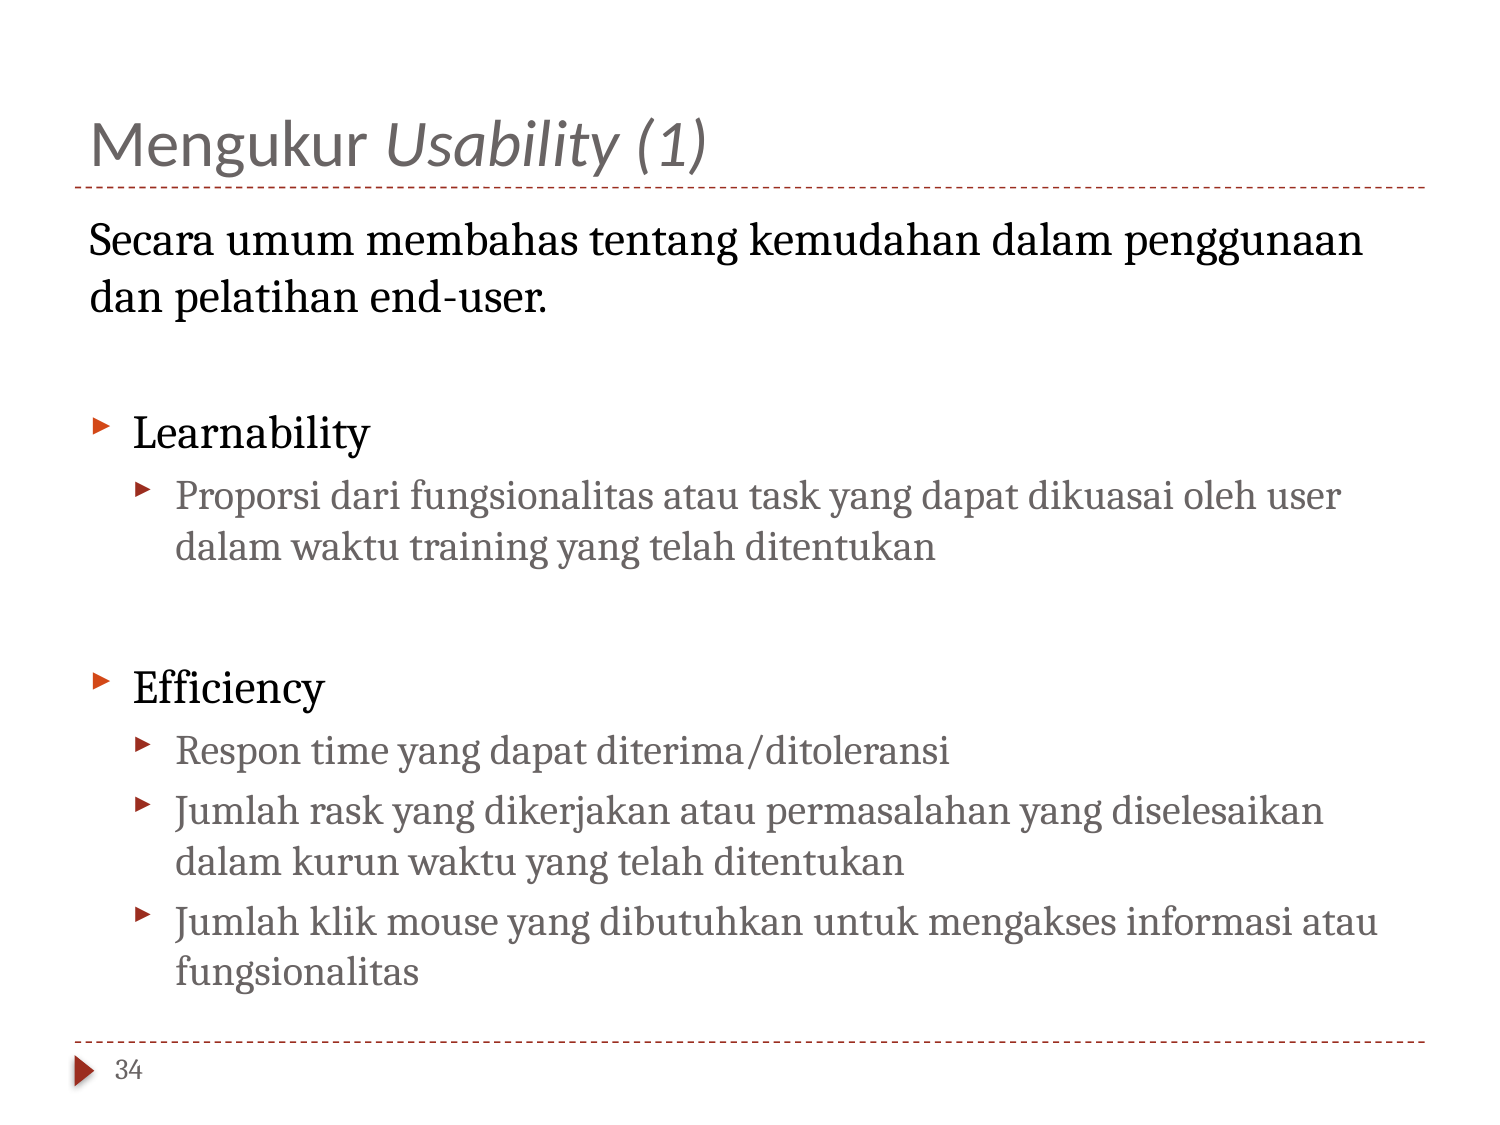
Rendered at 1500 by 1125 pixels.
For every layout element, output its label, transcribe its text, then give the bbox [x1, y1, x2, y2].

title Mengukur Usability (1) [75, 24, 1425, 188]
slide_number 34 [100, 1042, 426, 1103]
list Secara umum membahas tentang kemudahan dalam penggunaan dan pelatihan end-user. Learnability Proporsi dari fungsionalitas atau task yang dapat dikuasai oleh user dalam waktu training yang telah ditentukan Efficiency Respon time yang dapat diterima/ditoleransi Jumlah rask yang dikerjakan atau permasalahan yang diselesaikan dalam kurun waktu yang telah ditentukan Jumlah klik mouse yang dibutuhkan untuk mengakses informasi atau fungsionalitas [75, 200, 1425, 1010]
